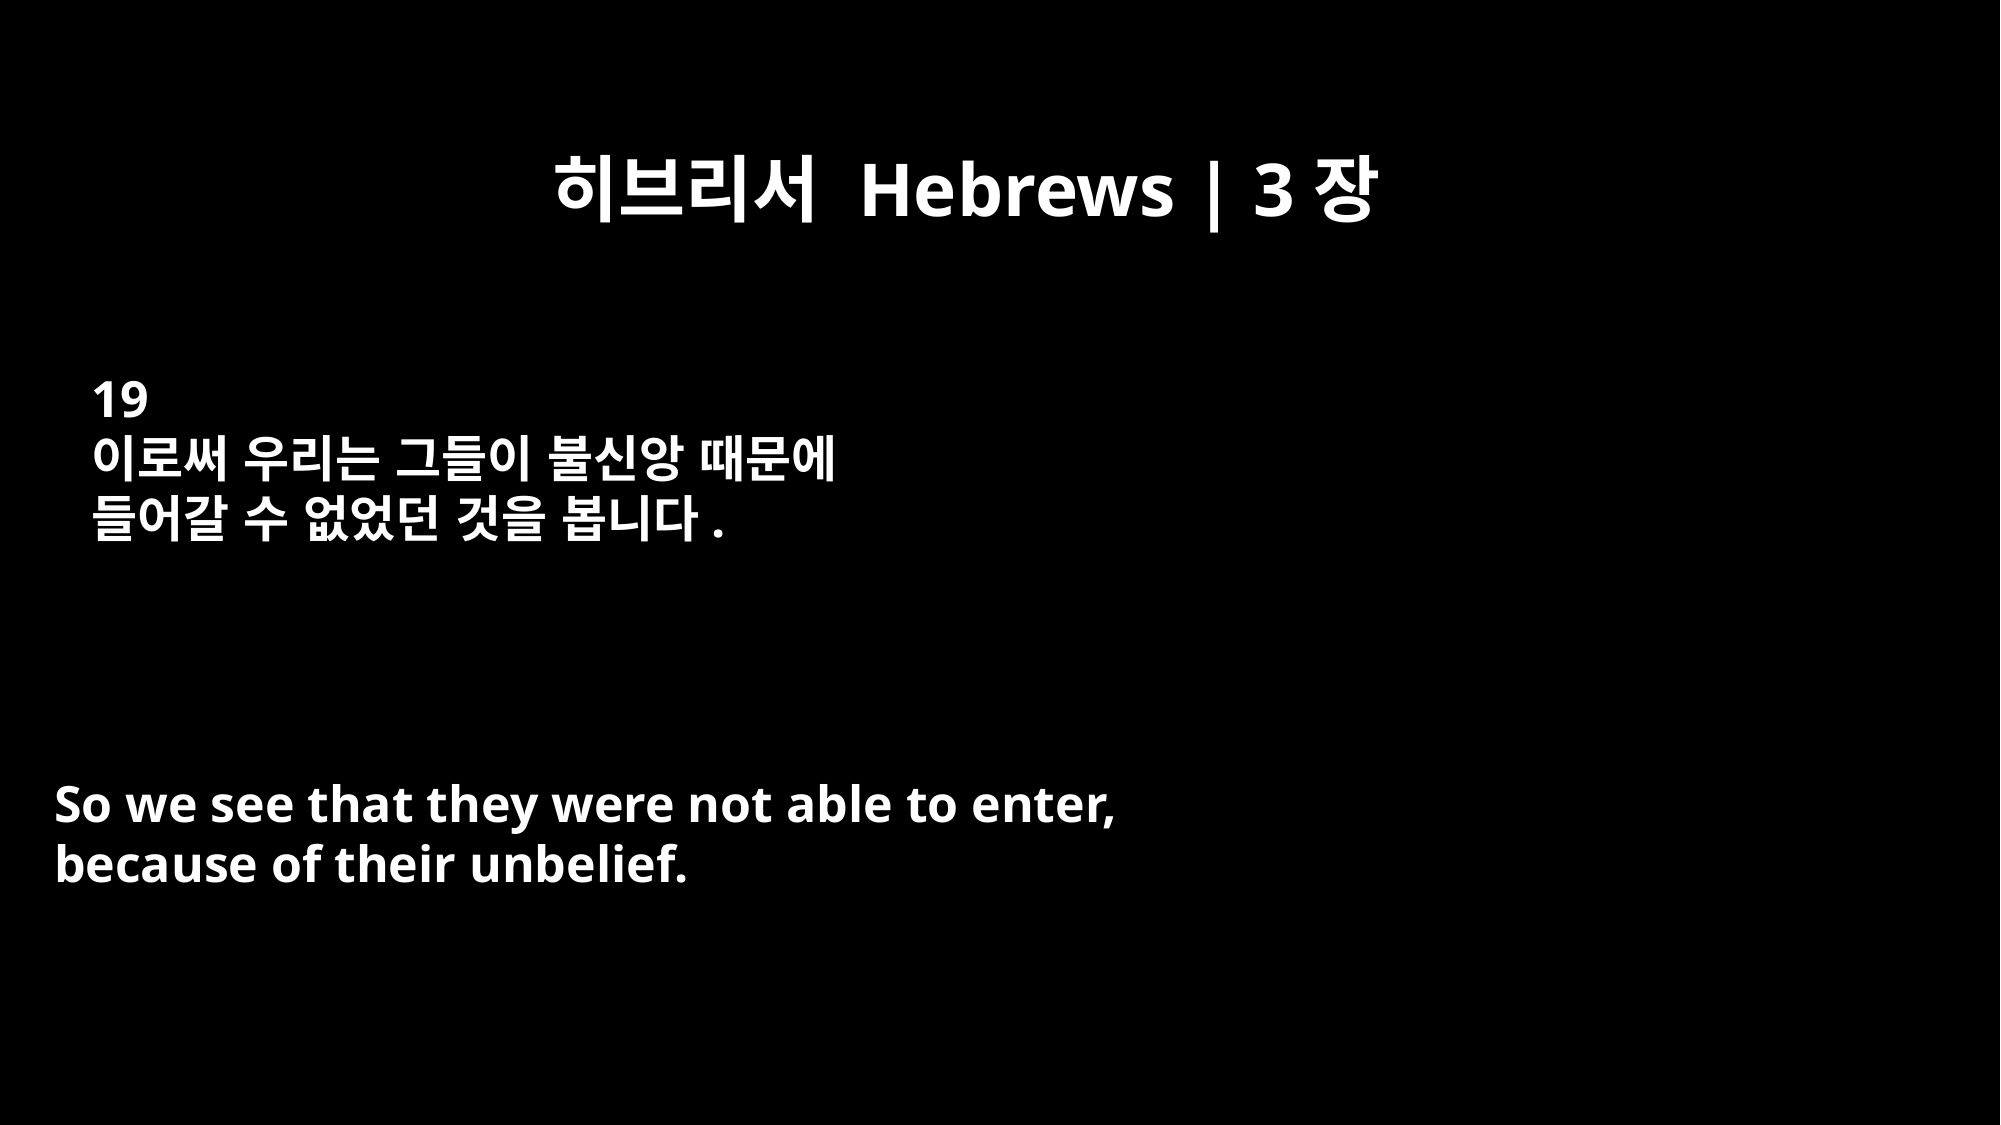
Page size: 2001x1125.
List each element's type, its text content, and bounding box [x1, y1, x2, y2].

text_box 히브리서 Hebrews | 3장 [536, 136, 1396, 239]
text_box So we see that they were not able to enter, because of their unbelief. [39, 764, 1146, 900]
text_box 19 이로써 우리는 그들이 불신앙 때문에 들어갈 수 없었던 것을 봅니다. [76, 359, 867, 555]
